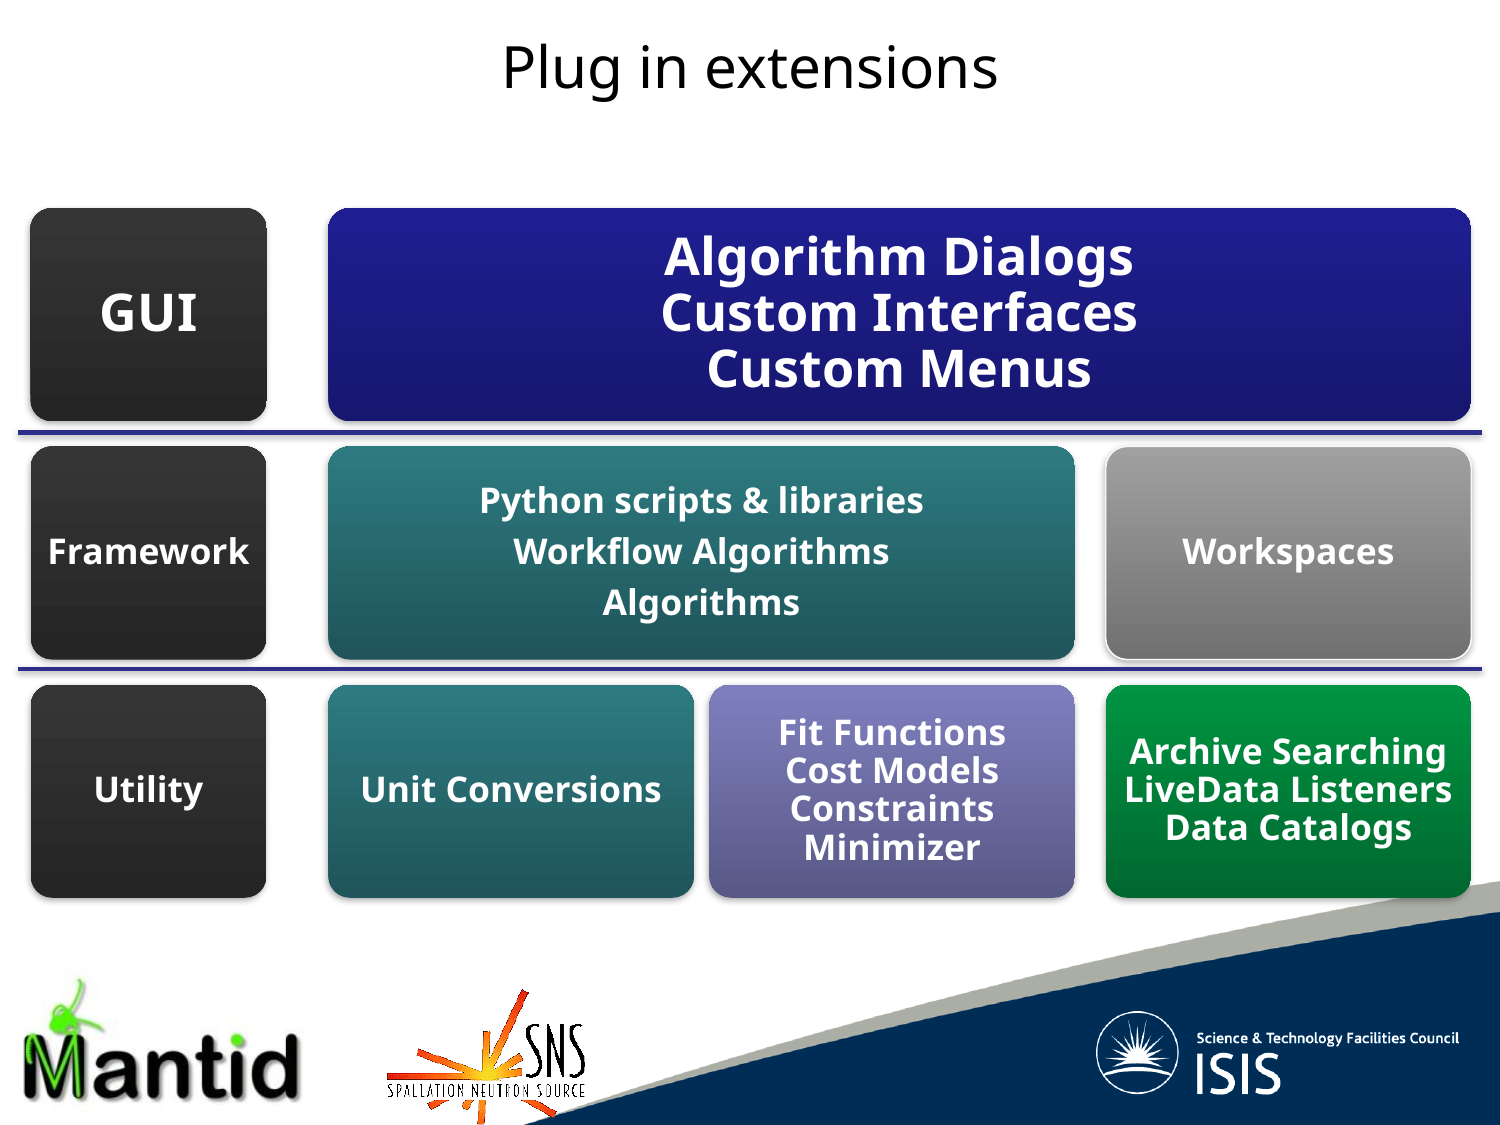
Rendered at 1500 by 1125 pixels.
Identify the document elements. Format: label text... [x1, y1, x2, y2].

title Plug in extensions [74, 0, 1426, 160]
picture [0, 879, 1500, 1125]
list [29, 678, 1473, 899]
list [29, 207, 1473, 431]
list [29, 441, 1473, 668]
